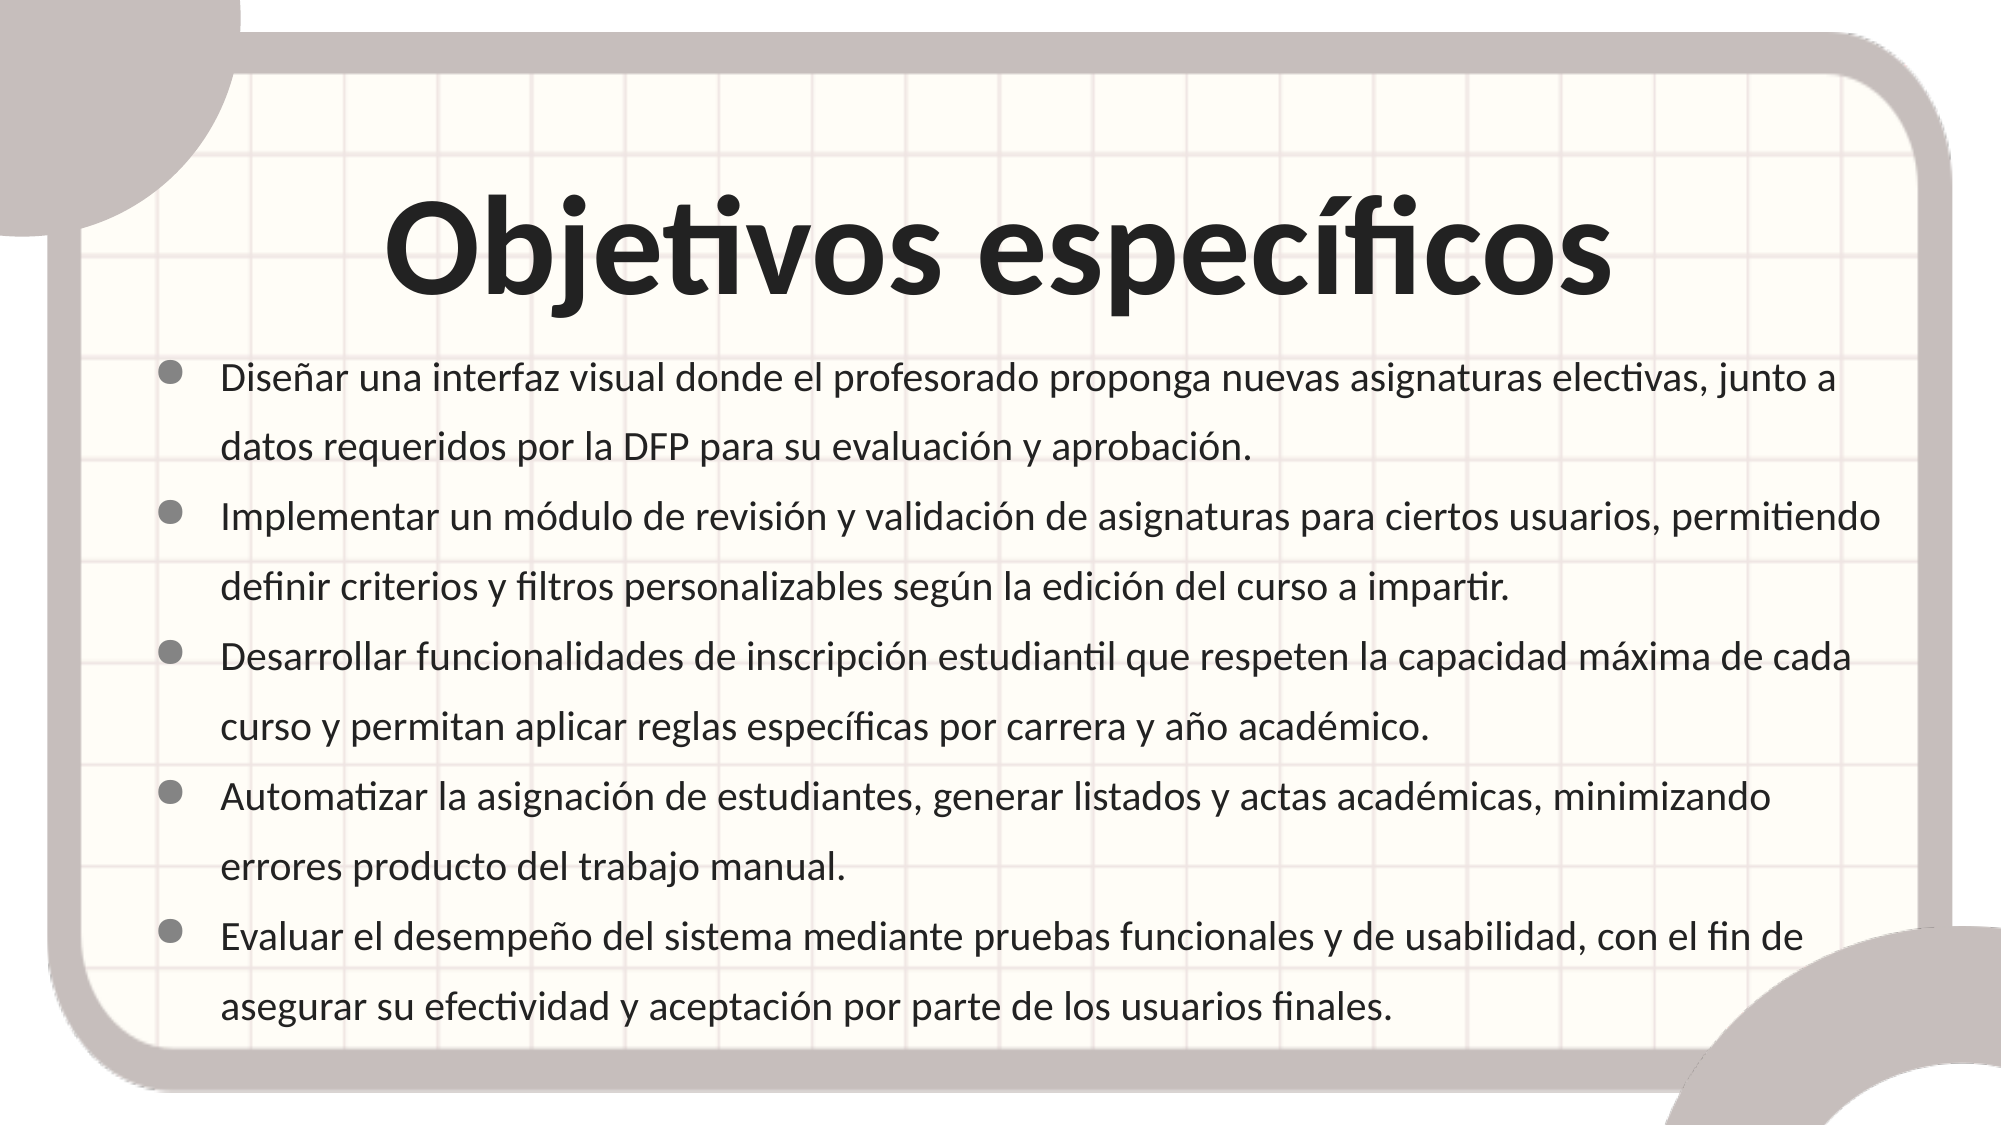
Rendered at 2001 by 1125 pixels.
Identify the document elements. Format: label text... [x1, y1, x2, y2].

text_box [0, 0, 241, 237]
text_box [47, 237, 1641, 1093]
text_box Objetivos específicos [182, 137, 1818, 309]
text_box [1641, 926, 2000, 1125]
text_box Diseñar una interfaz visual donde el profesorado proponga nuevas asignaturas electivas, junto a datos requeridos por la DFP para su evaluación y aprobación. Implementar un módulo de revisión y validación de asignaturas para ciertos usuarios, permitiendo definir criterios y filtros personalizables según la edición del curso a impartir. Desarrollar funcionalidades de inscripción estudiantil que respeten la capacidad máxima de cada curso y permitan aplicar reglas específicas por carrera y año académico. Automatizar la asignación de estudiantes, generar listados y actas académicas, minimizando errores producto del trabajo manual. Evaluar el desempeño del sistema mediante pruebas funcionales y de usabilidad, con el fin de asegurar su efectividad y aceptación por parte de los usuarios finales. [125, 309, 1924, 1050]
text_box [241, 32, 1953, 926]
